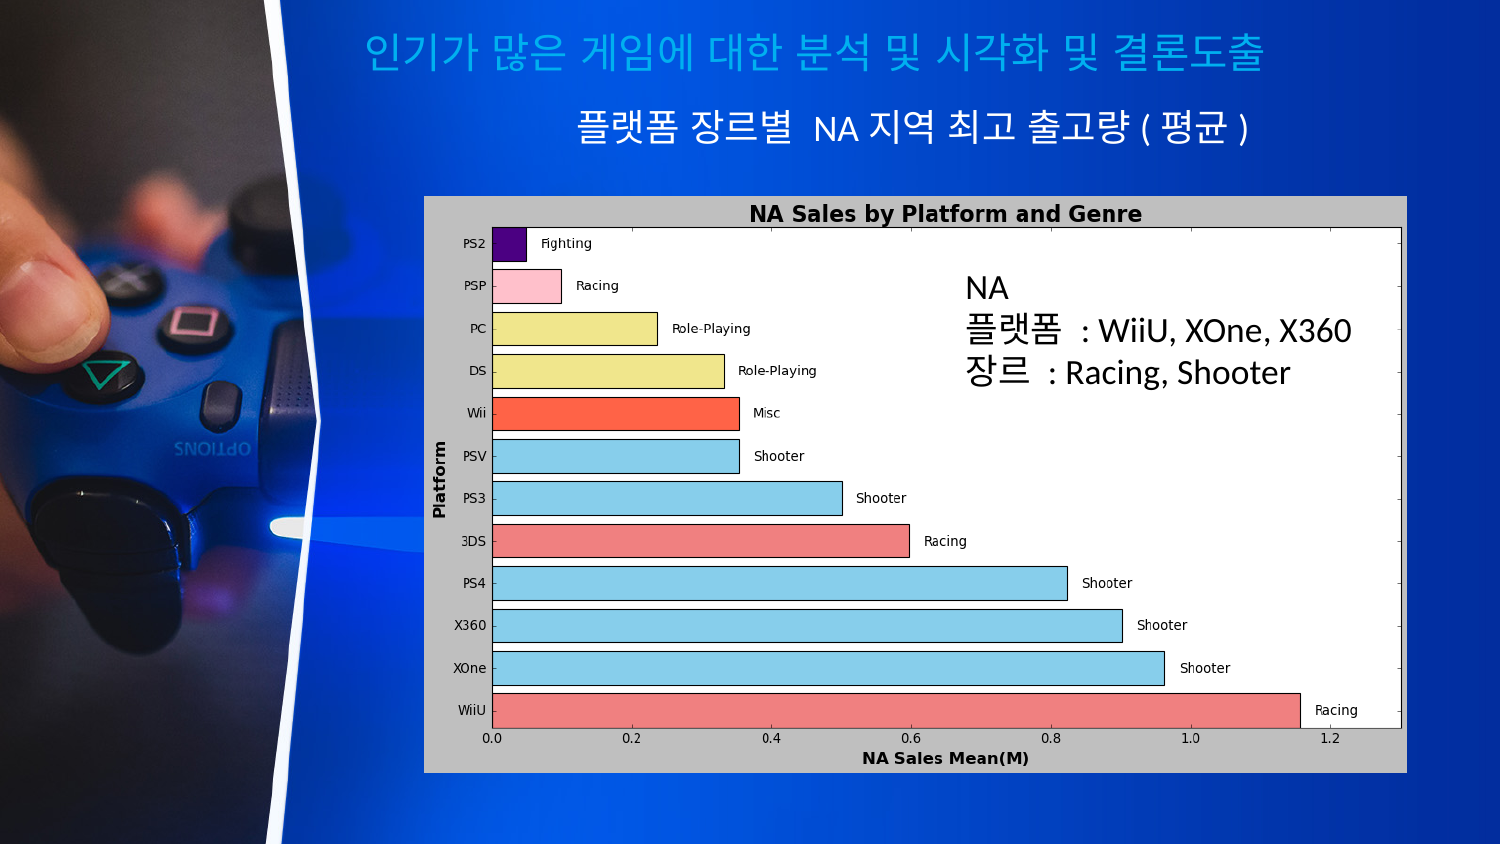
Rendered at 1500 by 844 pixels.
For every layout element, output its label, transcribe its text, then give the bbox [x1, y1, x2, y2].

picture [0, 0, 1500, 844]
text_box 플랫폼 장르별 NA지역 최고 출고량(평균) [424, 96, 1402, 172]
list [424, 196, 1407, 773]
title 인기가 많은 게임에 대한 분석 및 시각화 및 결론도출 [349, 8, 1402, 94]
text_box [349, 94, 1402, 183]
